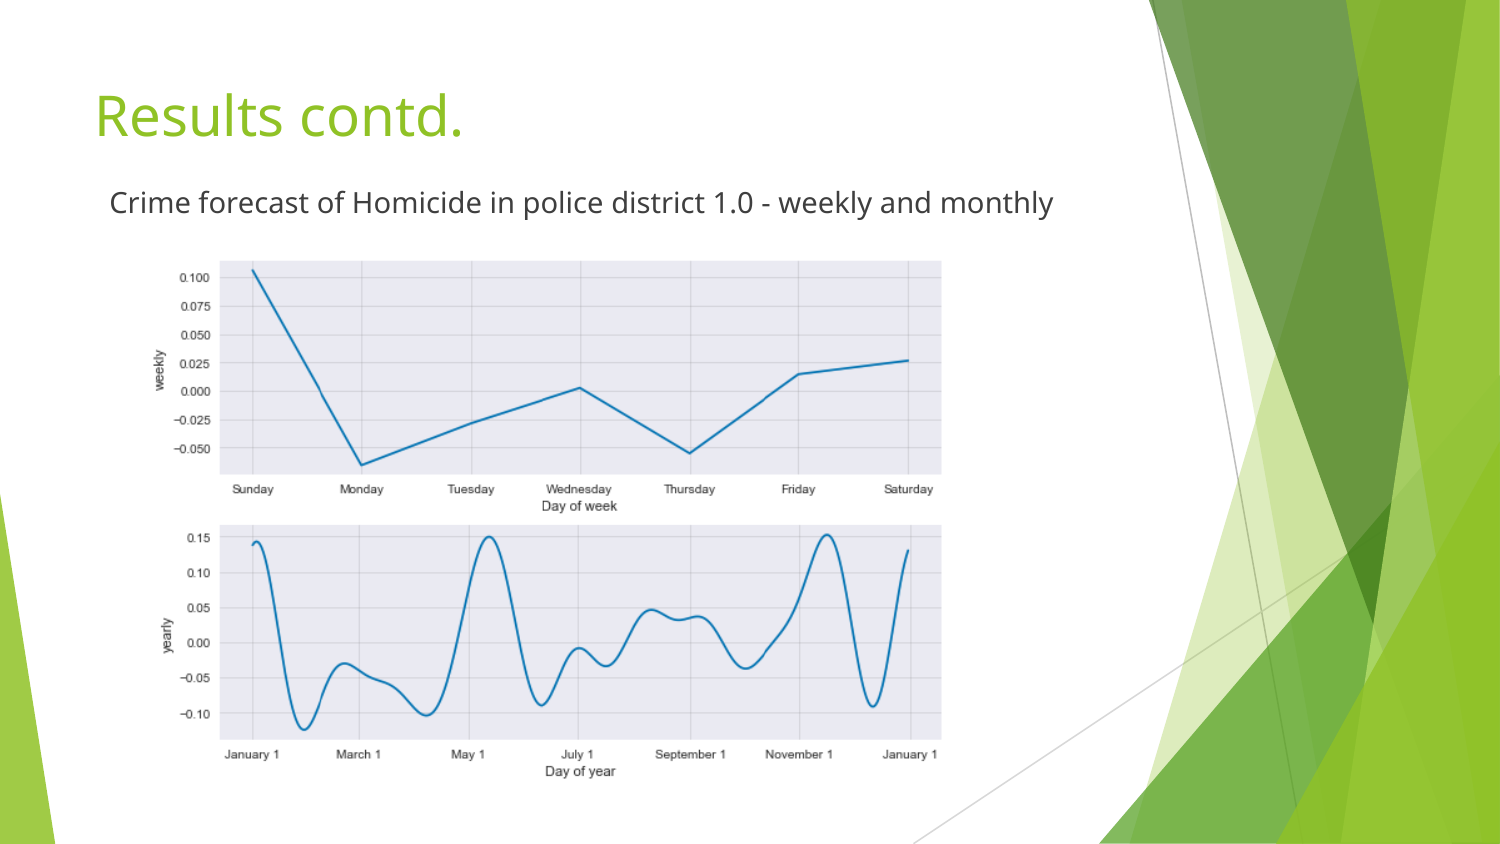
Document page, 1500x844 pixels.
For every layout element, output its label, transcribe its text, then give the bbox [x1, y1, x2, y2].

title Results contd. [83, 75, 1141, 238]
picture [97, 255, 987, 794]
list Crime forecast of Homicide in police district 1.0 - weekly and monthly [98, 178, 1156, 256]
